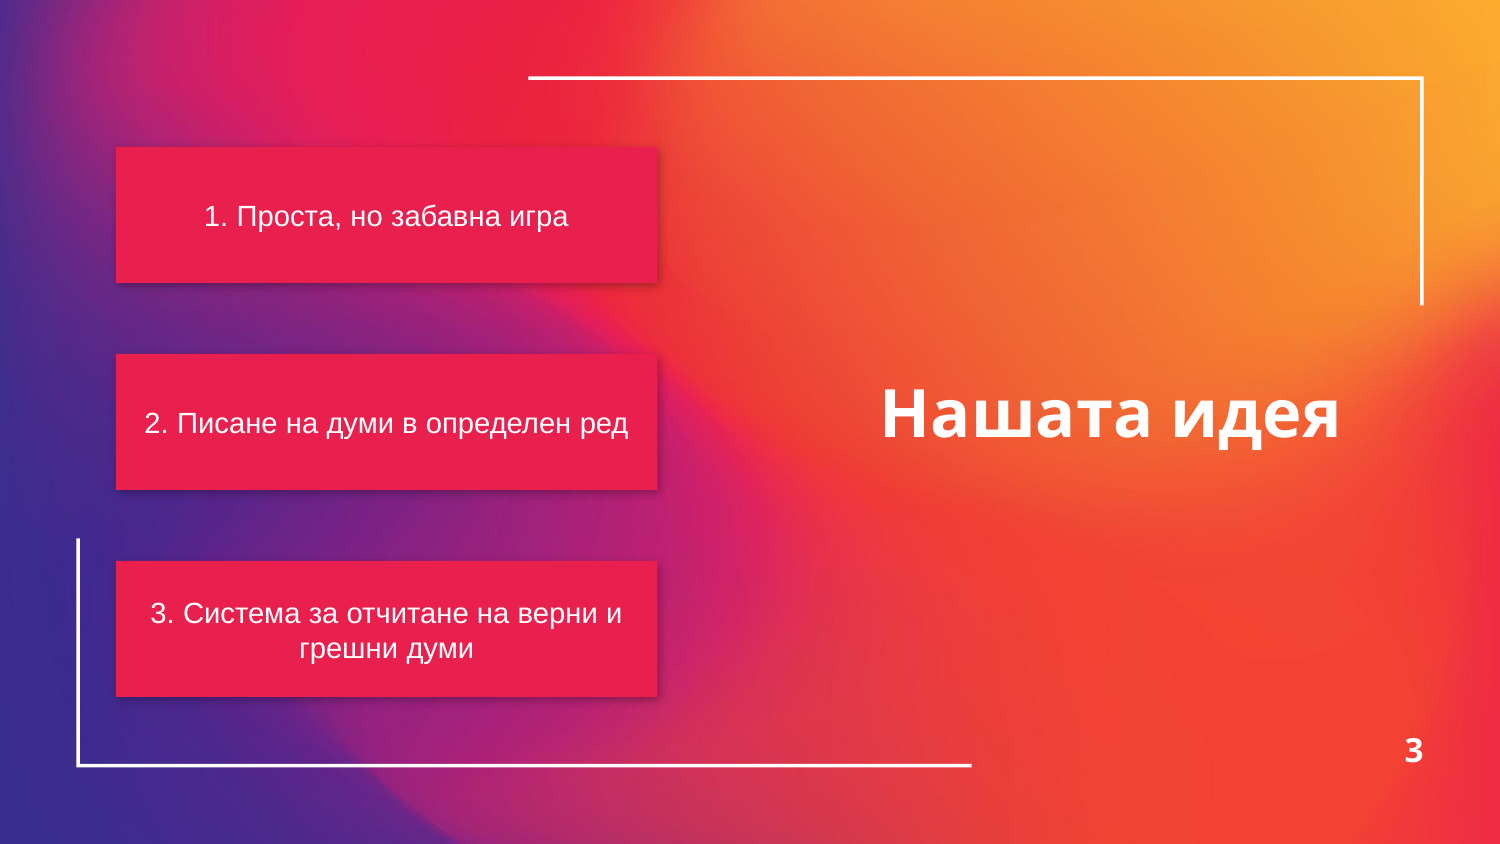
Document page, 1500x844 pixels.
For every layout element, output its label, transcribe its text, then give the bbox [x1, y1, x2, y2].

text_box 1. Проста, но забавна игра [114, 145, 659, 285]
slide_number 3 [1347, 696, 1424, 775]
picture [0, 0, 1500, 844]
text_box 3. Система за отчитане на верни и грешни думи [114, 559, 659, 699]
title Нашата идея [879, 392, 1500, 452]
text_box 2. Писане на думи в определен ред [114, 352, 659, 492]
